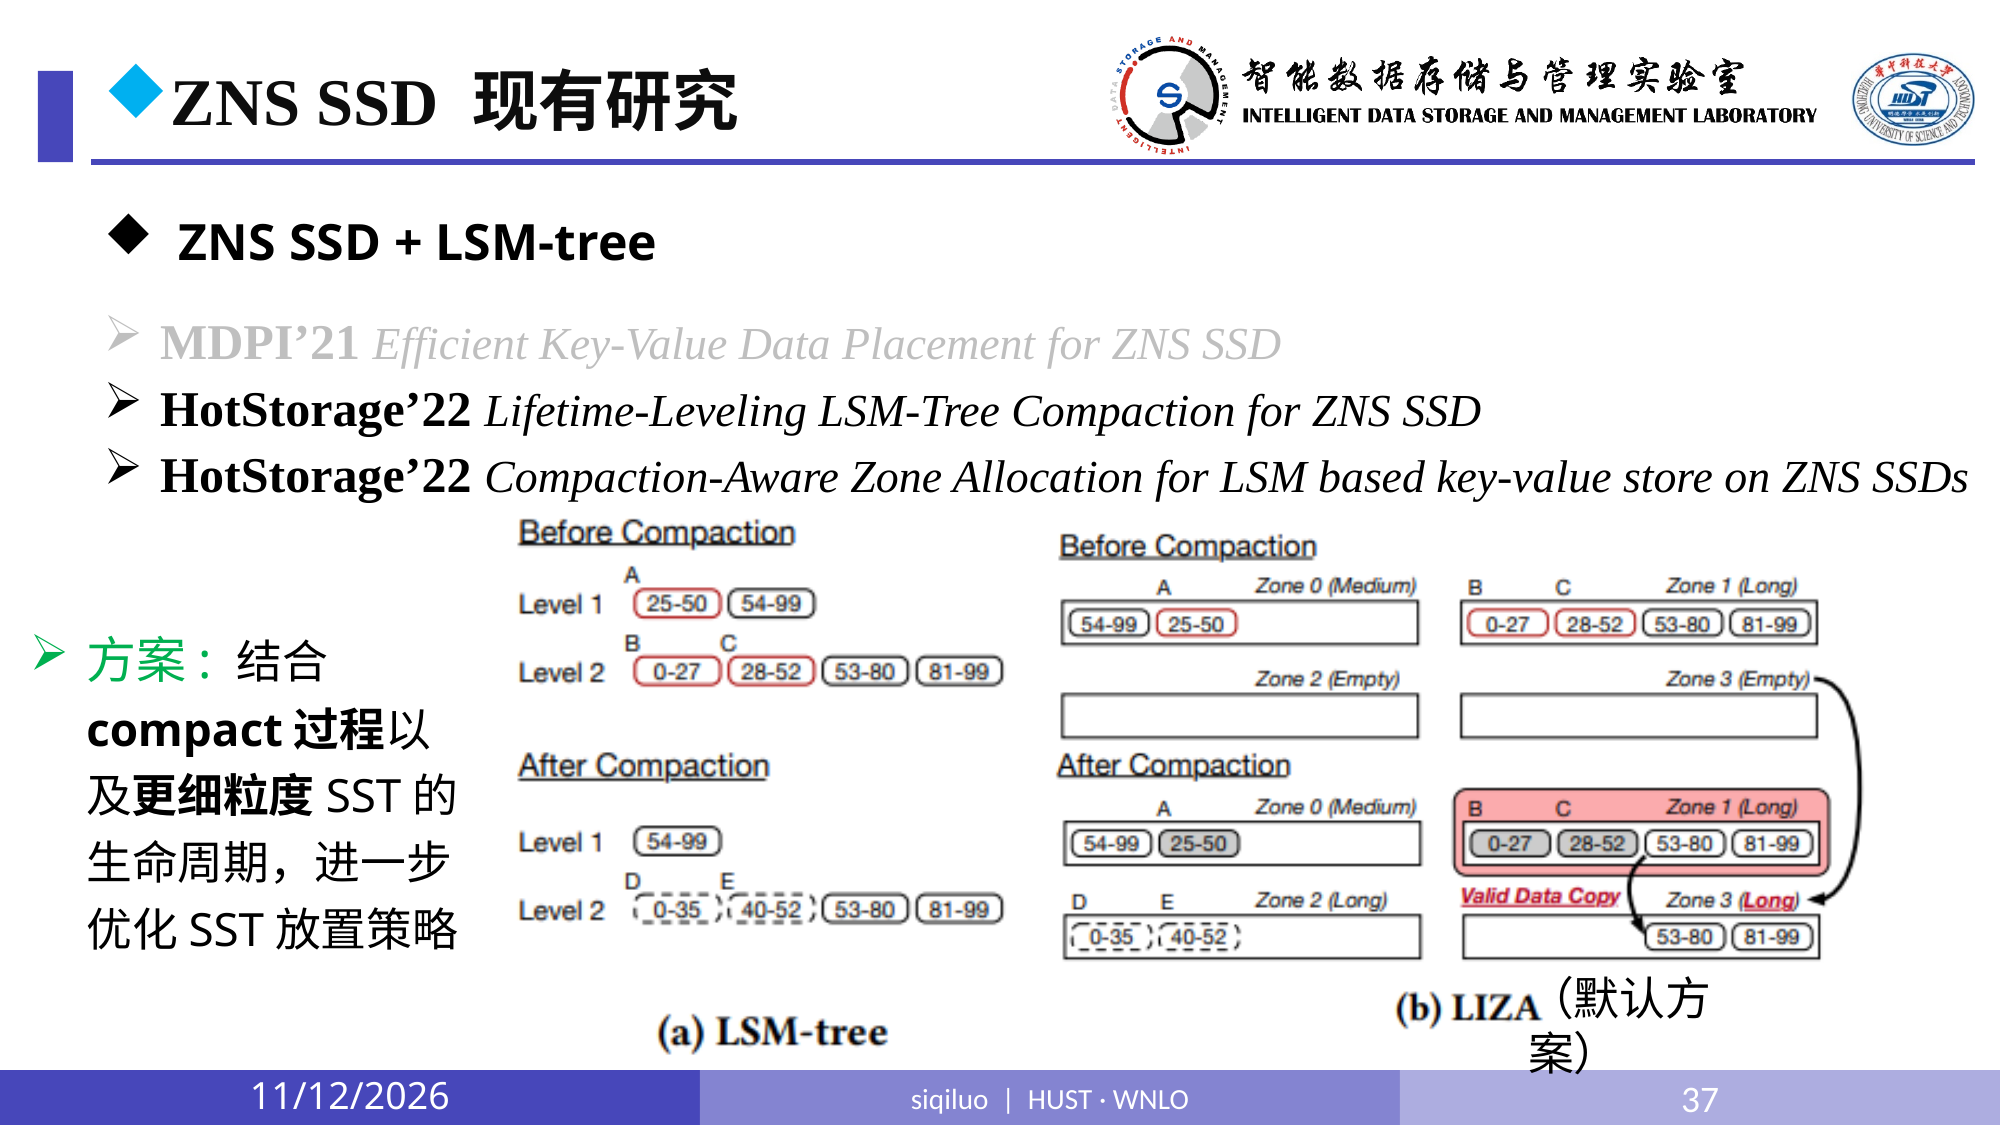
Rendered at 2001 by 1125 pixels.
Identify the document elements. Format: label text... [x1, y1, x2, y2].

picture [1101, 32, 1827, 158]
text_box 方案: 结合compact过程以及更细粒度SST的生命周期，进一步优化SST放置策略 [15, 614, 480, 963]
picture [1851, 52, 1975, 146]
picture [1044, 523, 1886, 1052]
text_box MDPI’21 Efficient Key-Value Data Placement for ZNS SSD HotStorage’22 Lifetime-Leveling LSM-Tree Compaction for ZNS SSD HotStorage’22 Compaction-Aware Zone Allocation for LSM based key-value store on ZNS SSDs [89, 295, 2000, 511]
text_box ZNS SSD 现有研究 [89, 51, 878, 147]
text_box ZNS SSD + LSM-tree [89, 203, 827, 278]
picture [483, 513, 1039, 1062]
text_box （默认方案） [1513, 1061, 1815, 1087]
